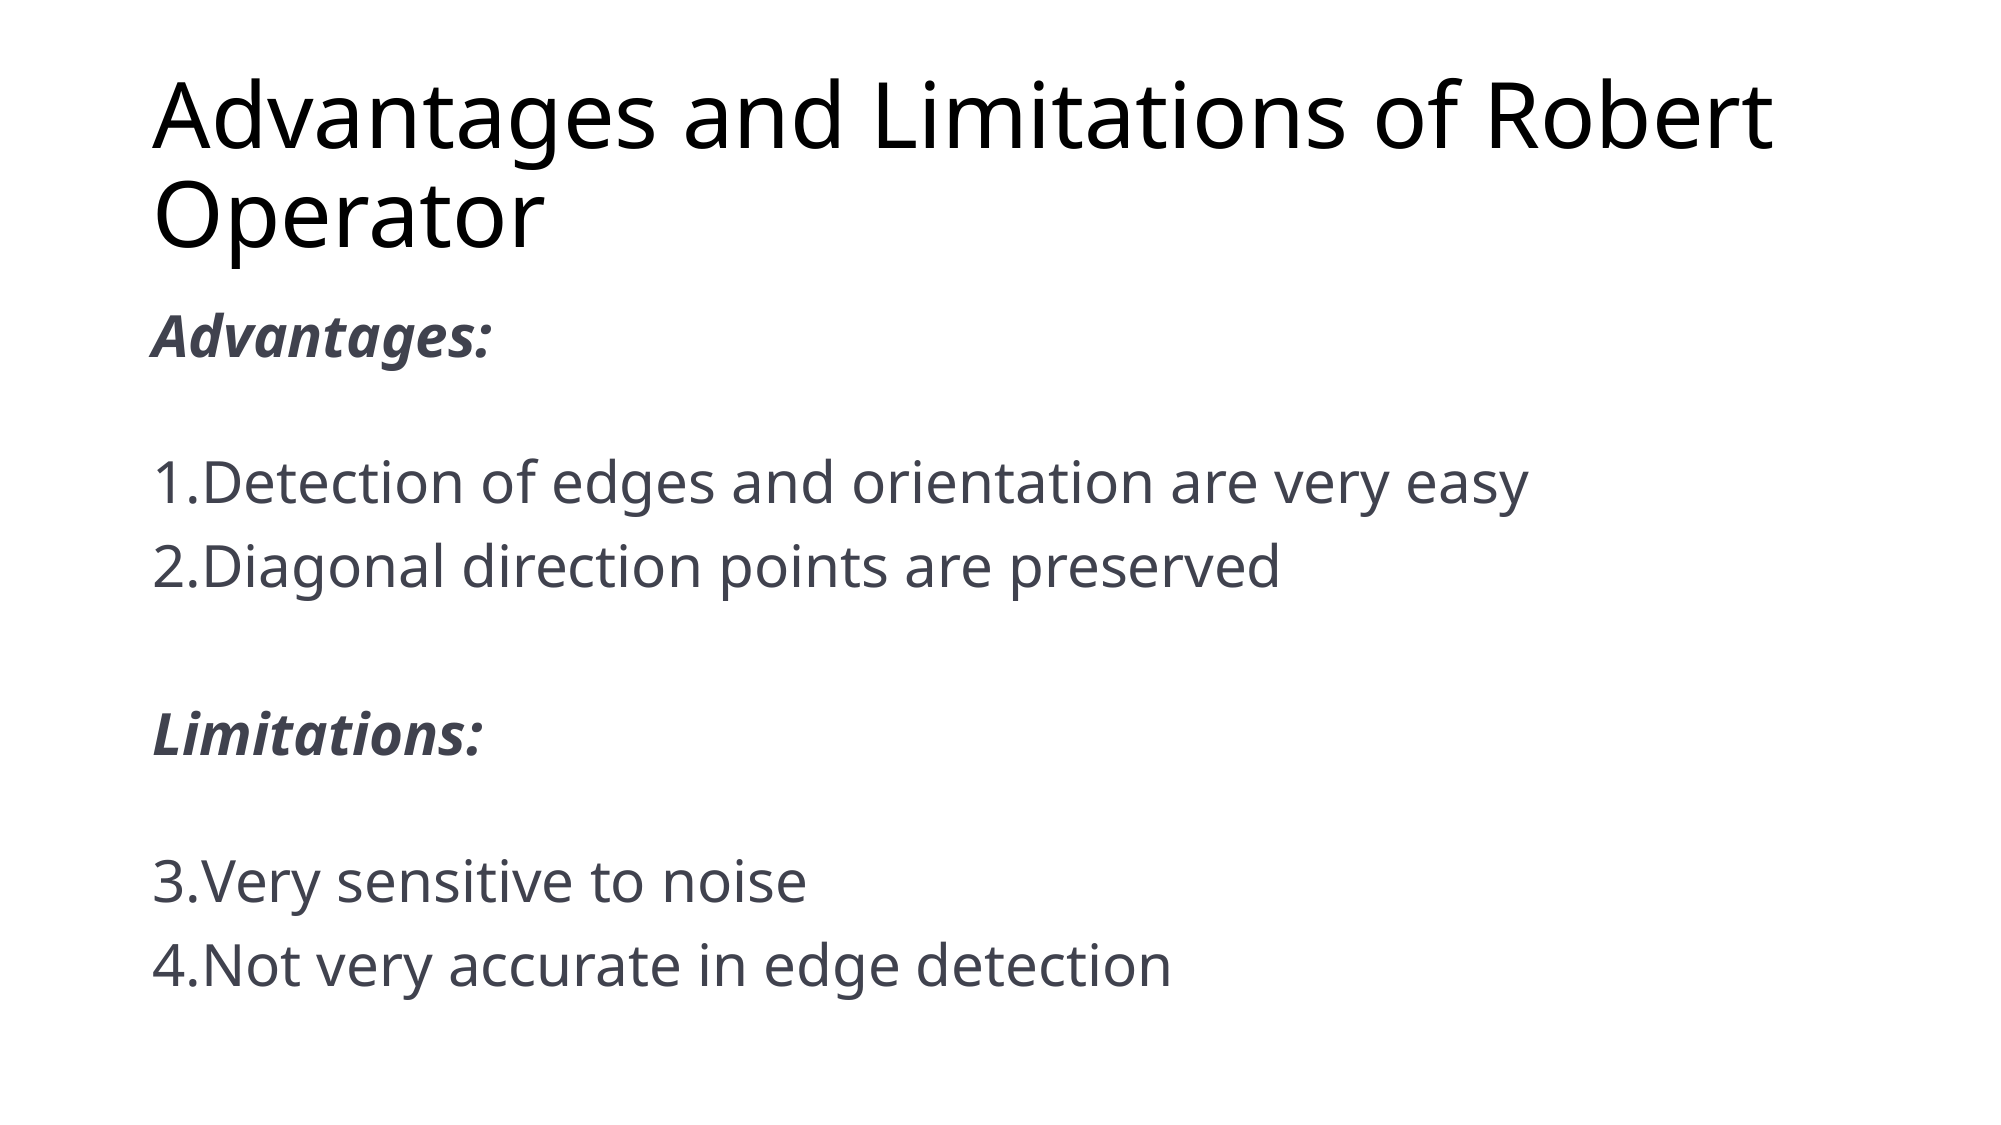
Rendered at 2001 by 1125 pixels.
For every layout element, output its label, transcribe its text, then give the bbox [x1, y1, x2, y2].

title Advantages and Limitations of Robert Operator [137, 59, 1863, 278]
list Advantages: Detection of edges and orientation are very easy Diagonal direction points are preserved Limitations: Very sensitive to noise Not very accurate in edge detection [137, 299, 1863, 1014]
